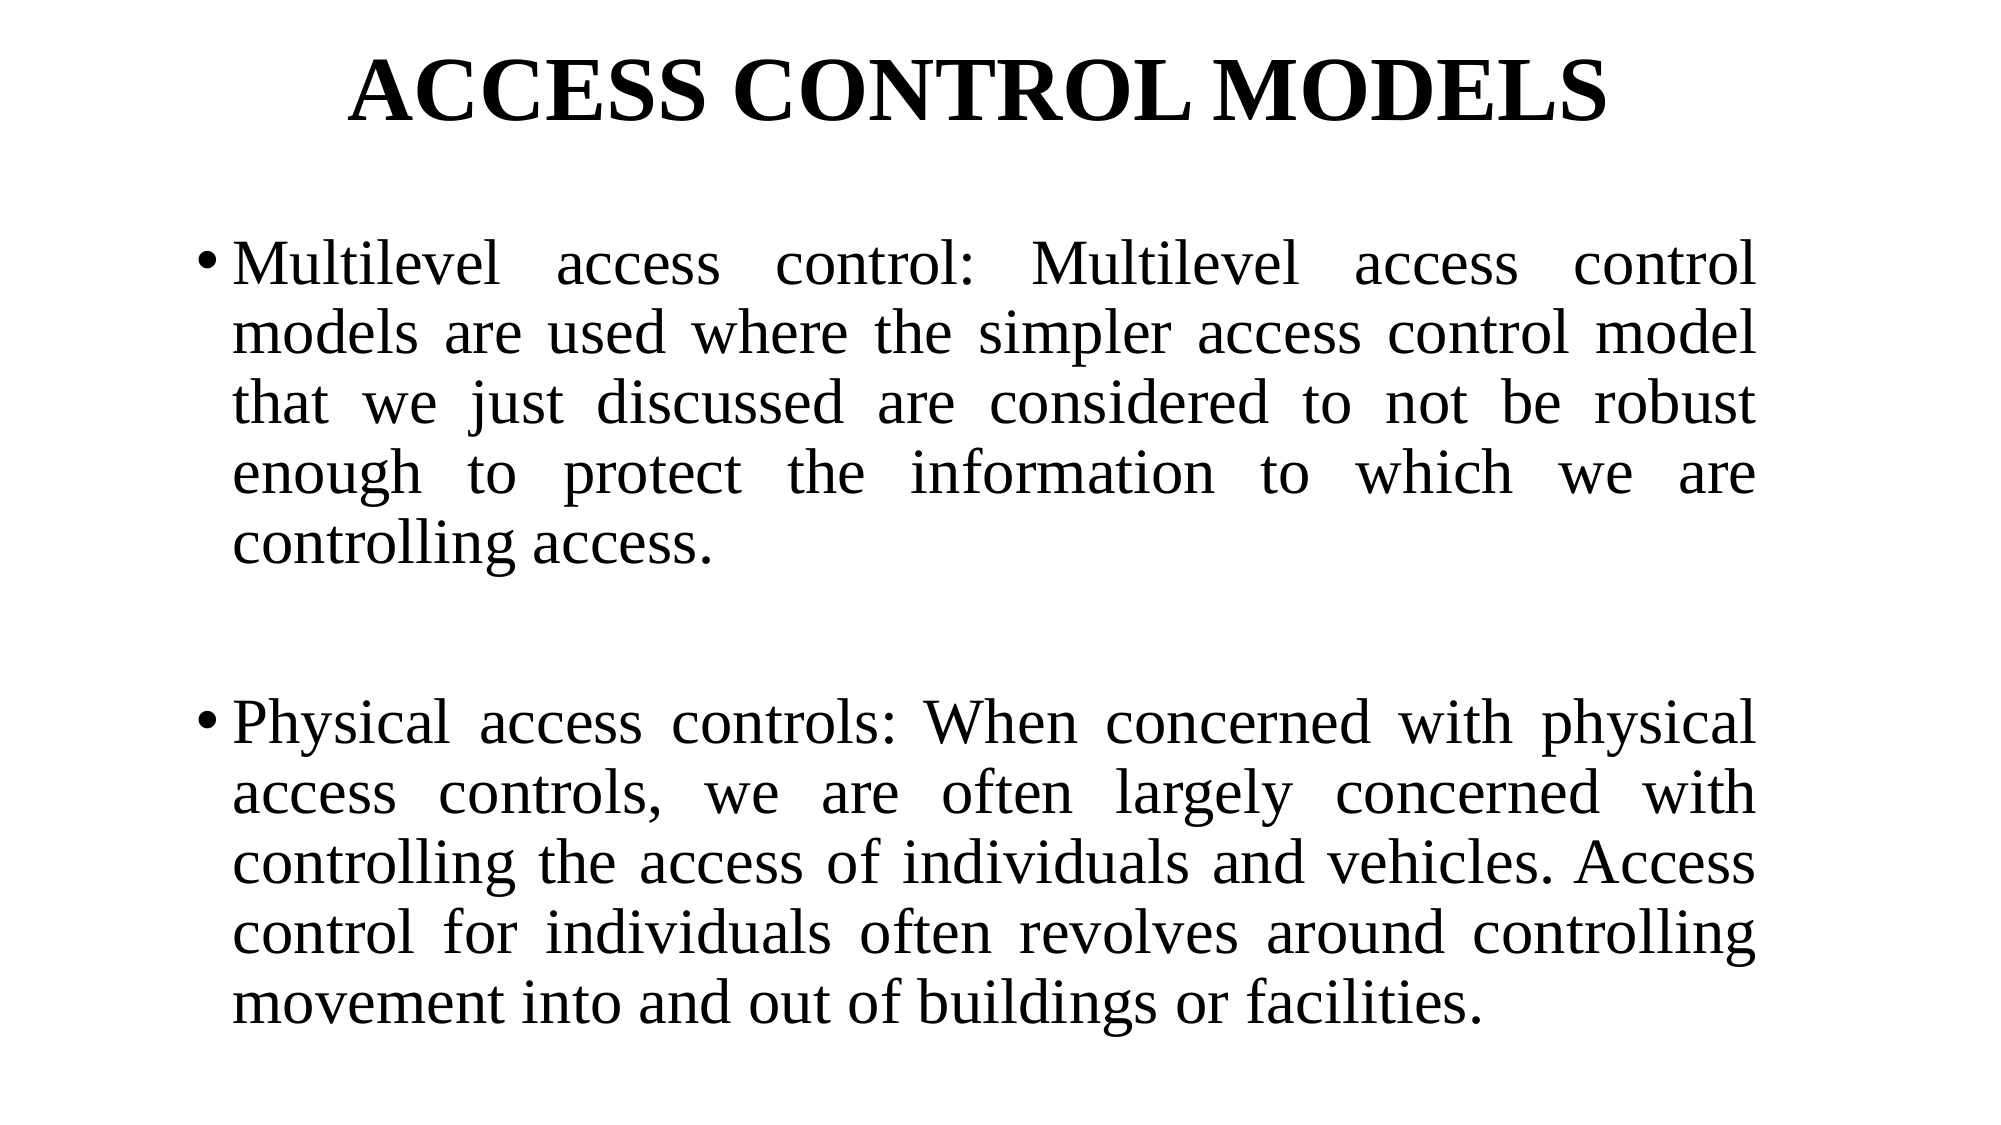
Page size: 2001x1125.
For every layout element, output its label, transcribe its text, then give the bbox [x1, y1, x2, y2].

list Multilevel access control: Multilevel access control models are used where the simpler access control model that we just discussed are considered to not be robust enough to protect the information to which we are controlling access. Physical access controls: When concerned with physical access controls, we are often largely concerned with controlling the access of individuals and vehicles. Access control for individuals often revolves around controlling movement into and out of buildings or facilities. [181, 220, 1775, 1105]
title ACCESS CONTROL MODELS [302, 20, 1657, 161]
